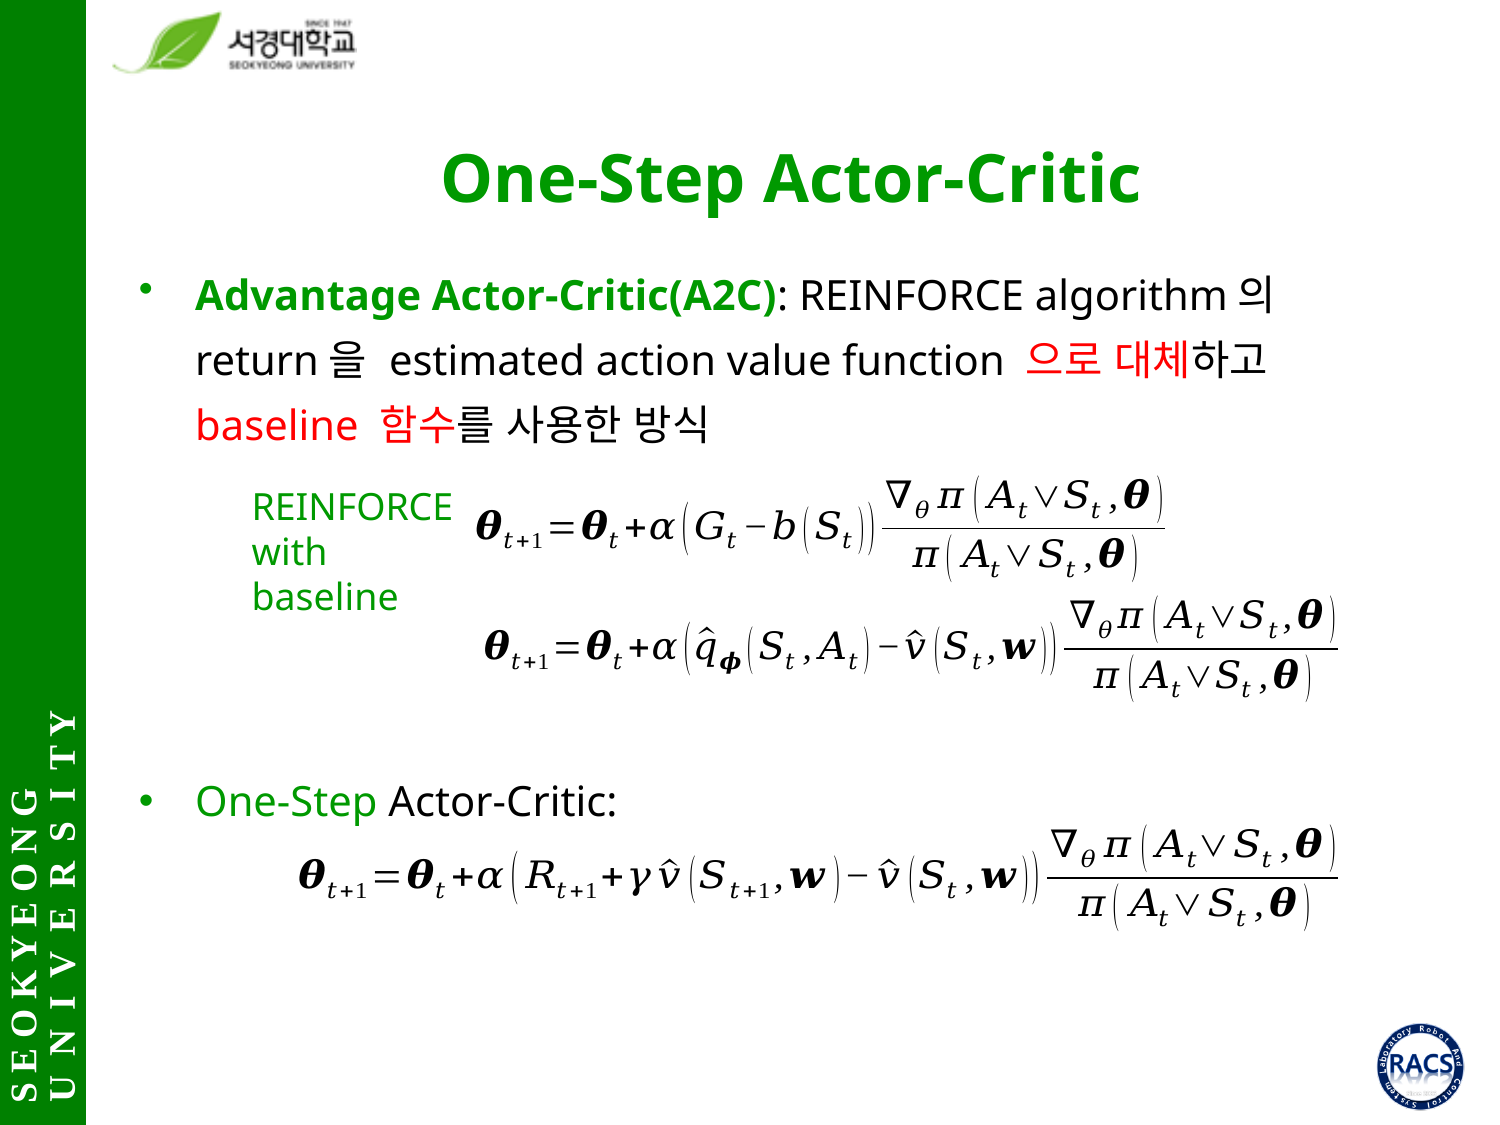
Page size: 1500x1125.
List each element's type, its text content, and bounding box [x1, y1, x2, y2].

picture [112, 9, 357, 76]
text_box REINFORCE with baseline [236, 475, 497, 626]
picture [1373, 1019, 1467, 1113]
title One-Step Actor-Critic [110, 111, 1474, 241]
